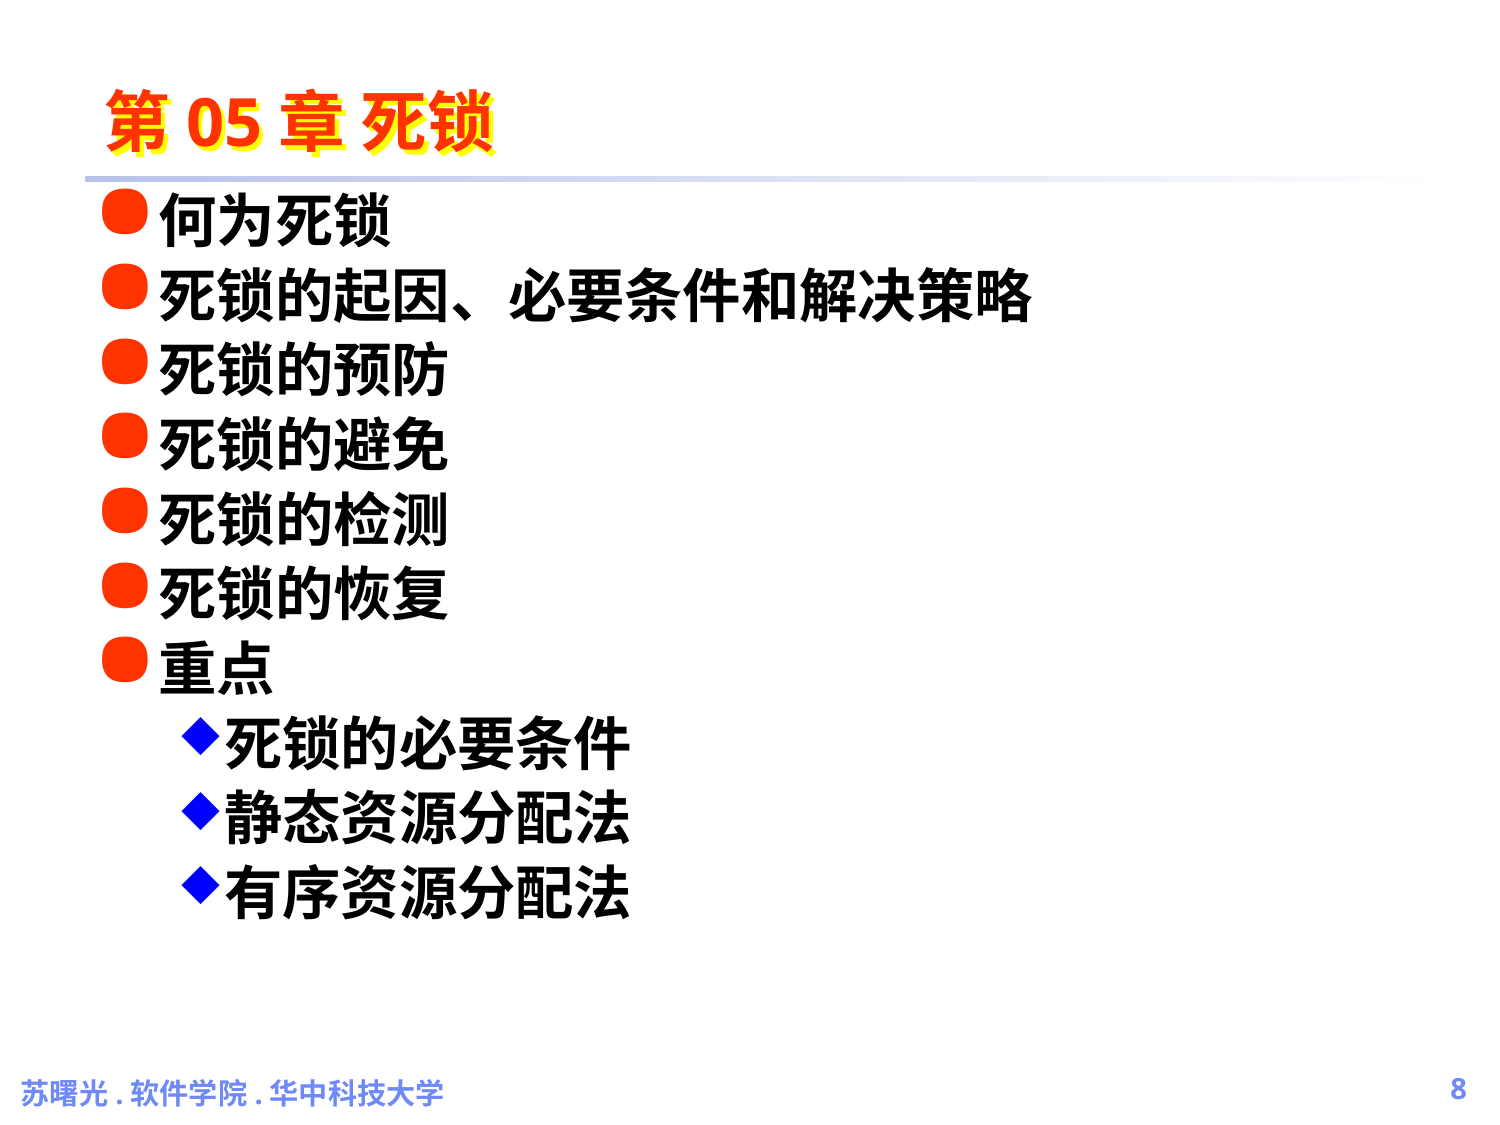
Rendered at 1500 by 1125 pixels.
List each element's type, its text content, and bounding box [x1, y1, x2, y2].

title 第05章 死锁 [88, 54, 1200, 168]
slide_number 8 [1316, 1042, 1483, 1118]
list 何为死锁 死锁的起因、必要条件和解决策略 死锁的预防 死锁的避免 死锁的检测 死锁的恢复 重点 死锁的必要条件 静态资源分配法 有序资源分配法 [87, 184, 1438, 1012]
footer 苏曙光.软件学院.华中科技大学 [5, 1042, 706, 1118]
